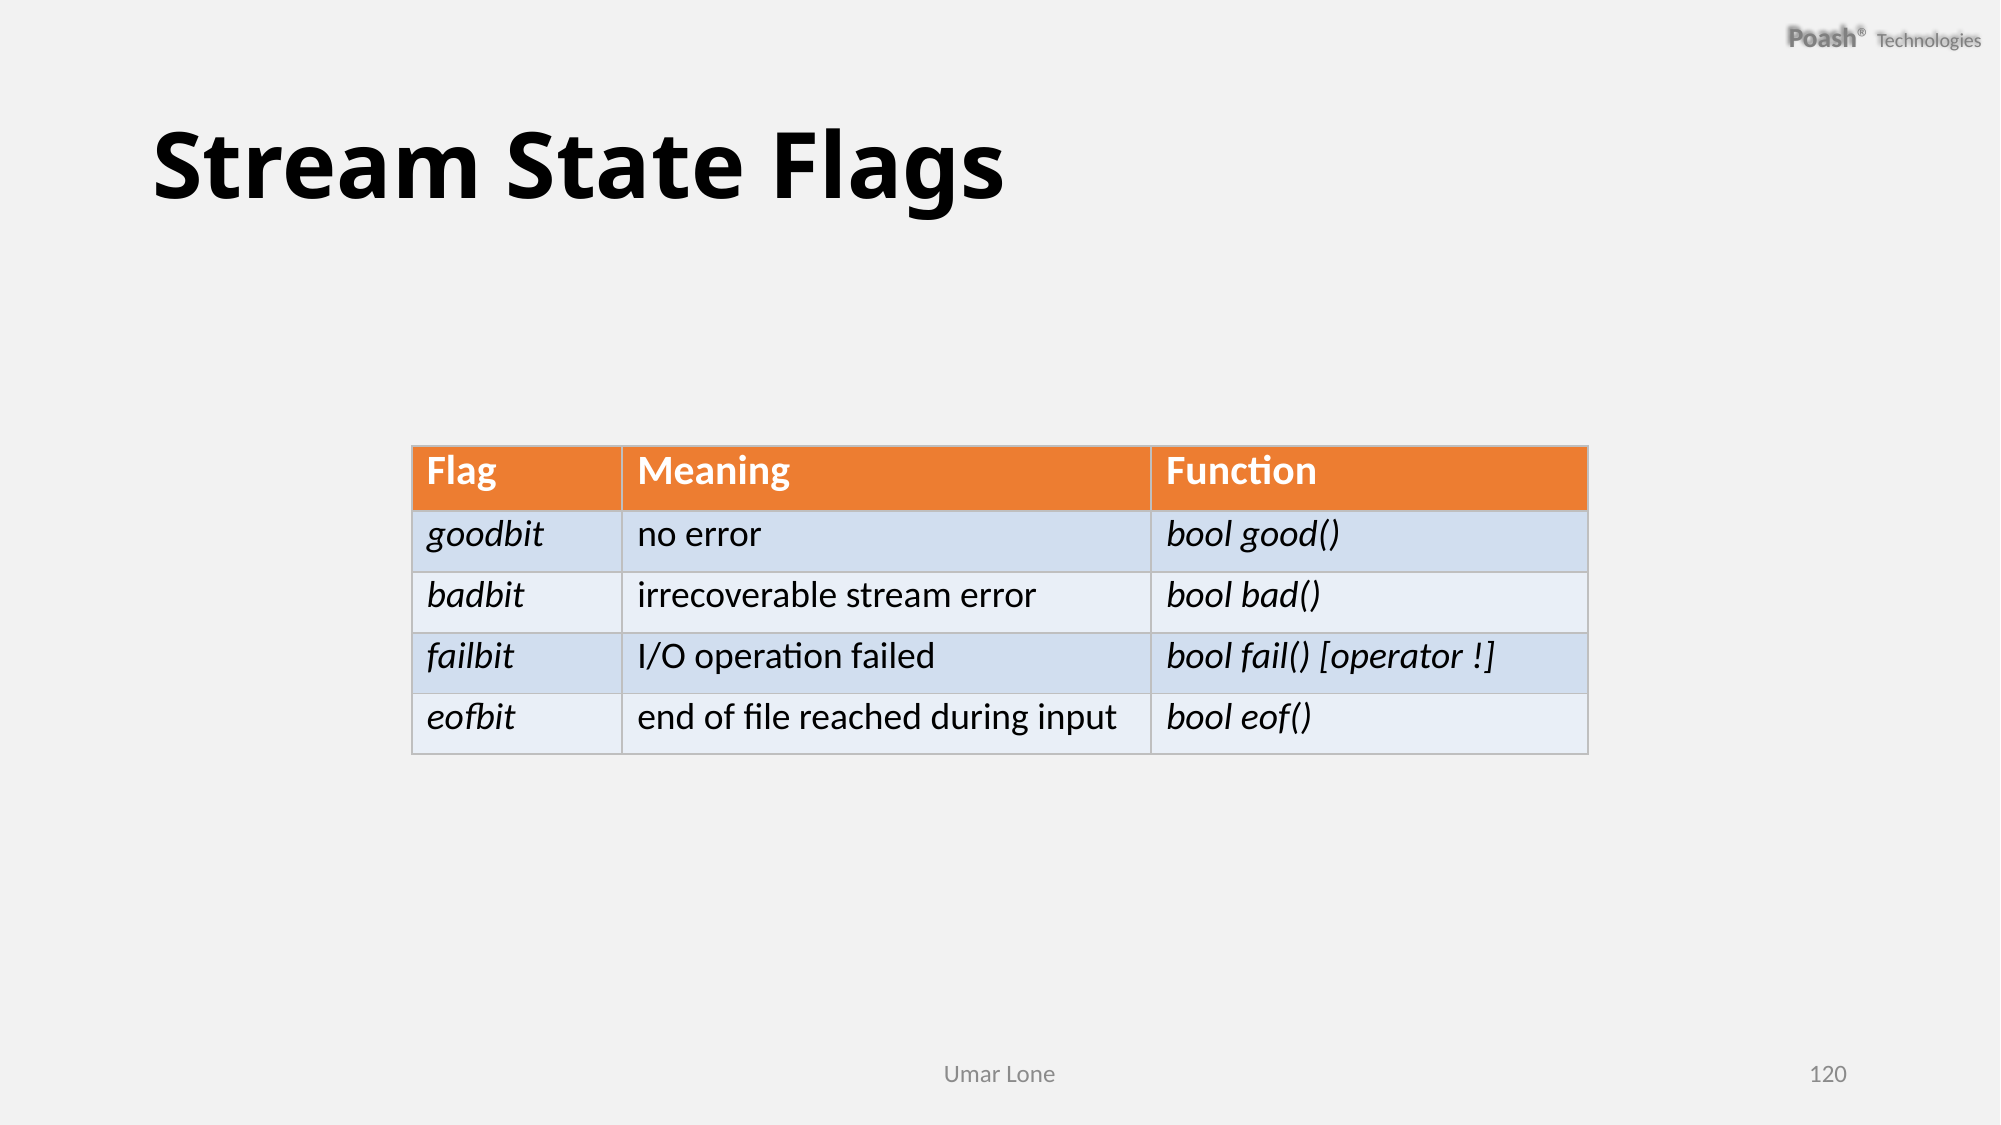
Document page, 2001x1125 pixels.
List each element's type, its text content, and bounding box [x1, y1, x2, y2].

table_cell bool good() [1152, 512, 1587, 571]
table_cell eofbit [413, 694, 621, 753]
table_header Function [1152, 447, 1587, 510]
table_cell end of file reached during input [623, 694, 1150, 753]
table_cell I/O operation failed [623, 634, 1150, 693]
table_cell failbit [413, 634, 621, 693]
table_cell badbit [413, 573, 621, 632]
table_cell irrecoverable stream error [623, 573, 1150, 632]
table_header Meaning [623, 447, 1150, 510]
table_cell goodbit [413, 512, 621, 571]
footer Umar Lone [662, 1042, 1338, 1103]
title Stream State Flags [137, 59, 1863, 278]
table_header Flag [413, 447, 621, 510]
table_cell bool fail() [operator !] [1152, 634, 1587, 693]
slide_number 120 [1412, 1042, 1863, 1103]
table_cell bool eof() [1152, 694, 1587, 753]
table_cell bool bad() [1152, 573, 1587, 632]
table_cell no error [623, 512, 1150, 571]
